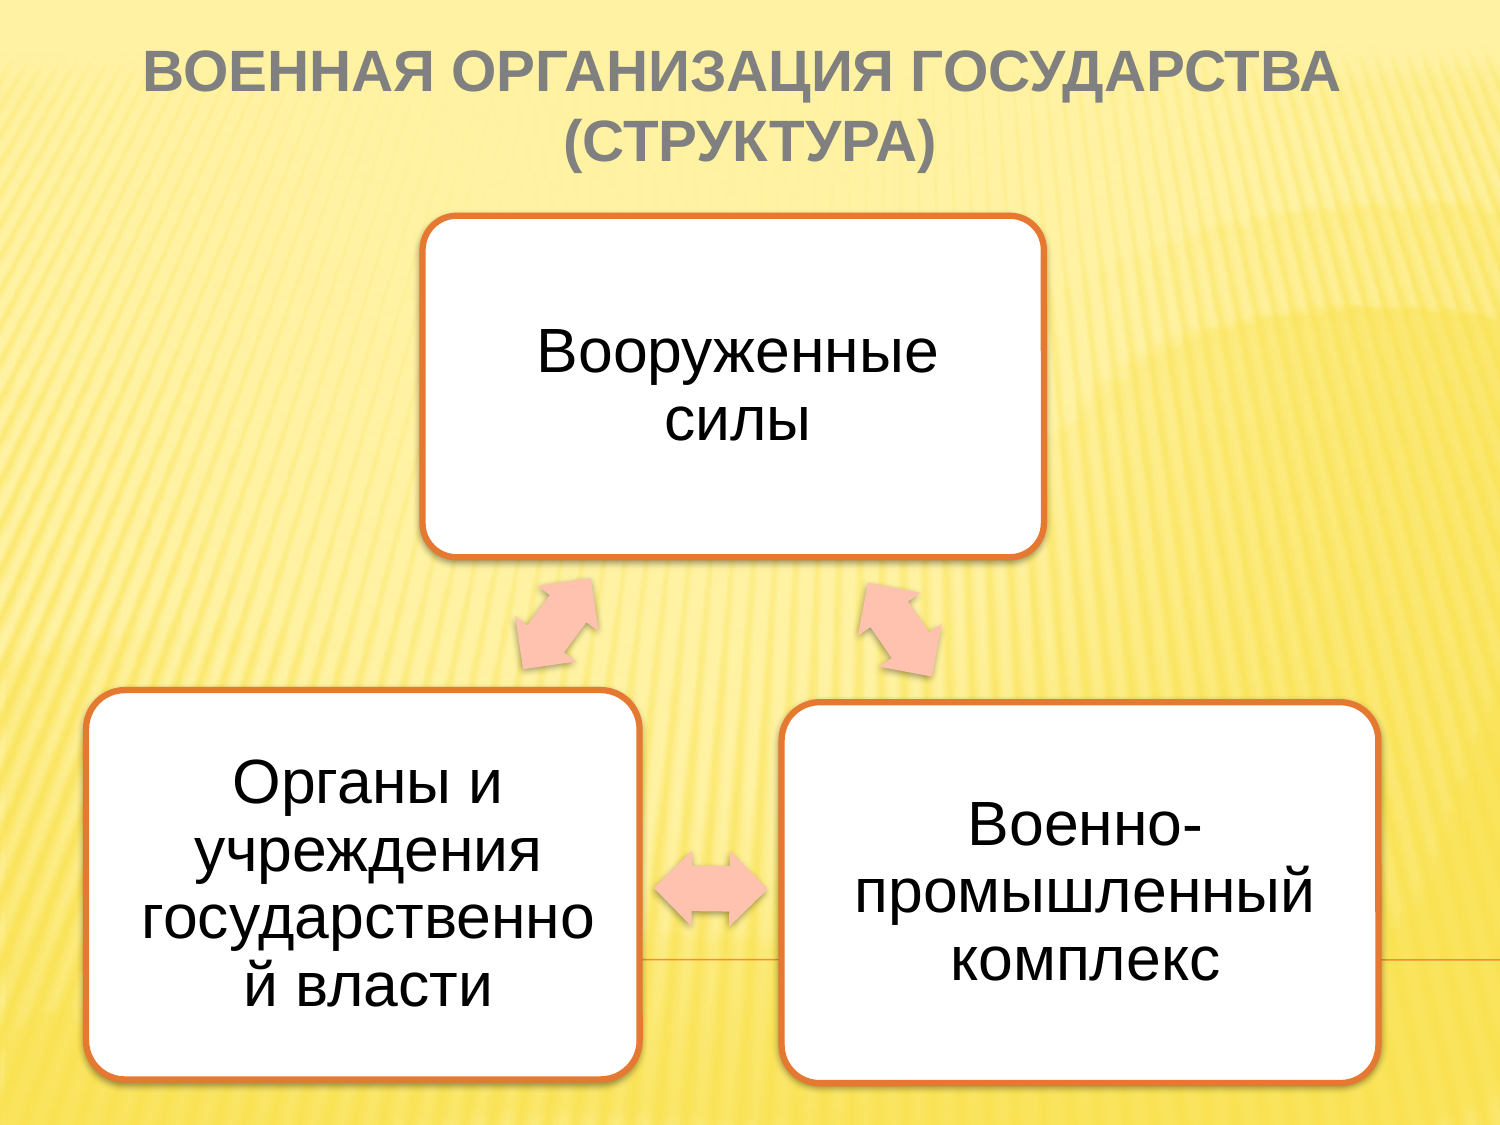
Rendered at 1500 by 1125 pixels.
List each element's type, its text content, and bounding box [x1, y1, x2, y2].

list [123, 219, 1341, 1059]
title военная организация государства (структура) [56, 45, 1444, 161]
